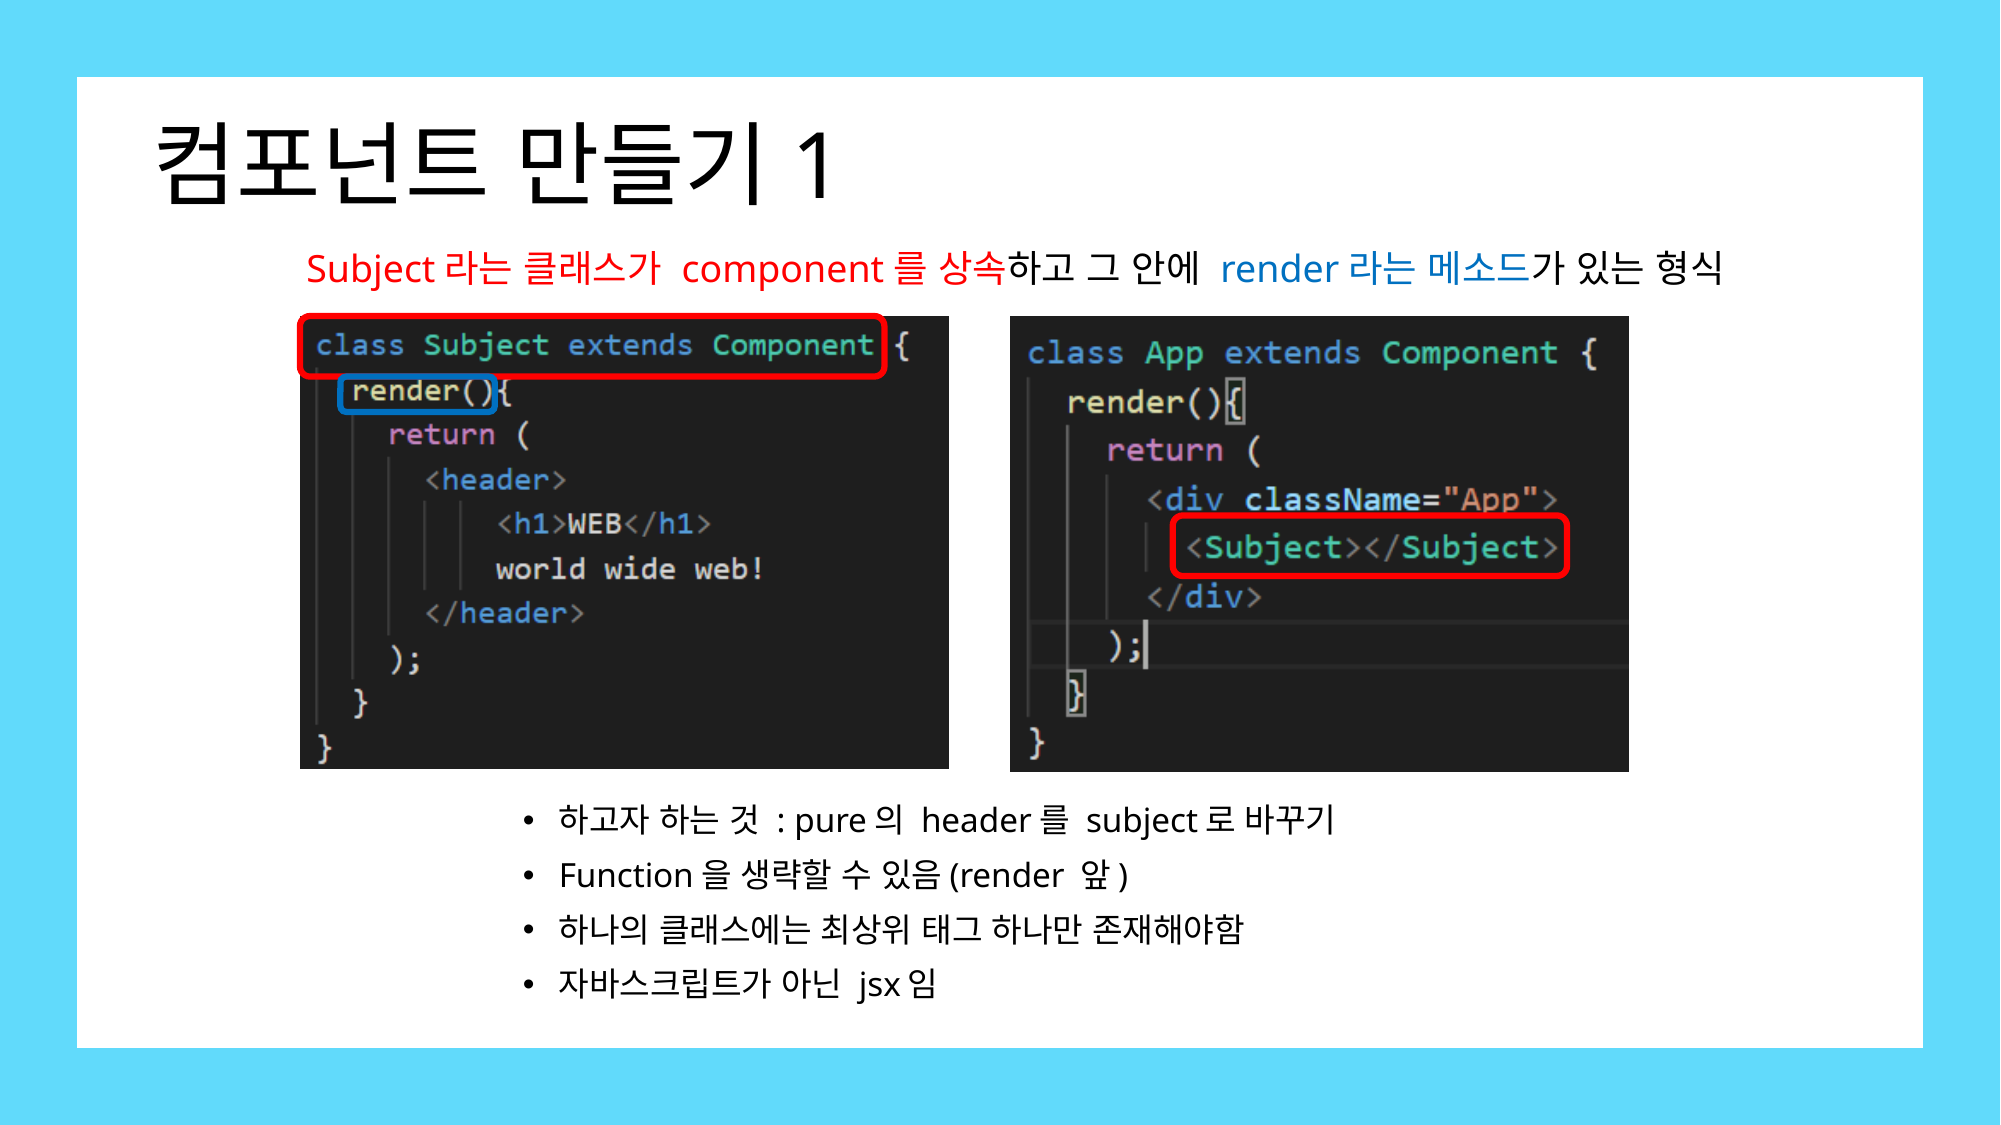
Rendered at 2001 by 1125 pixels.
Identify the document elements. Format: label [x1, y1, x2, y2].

picture [1010, 316, 1629, 772]
text_box [0, 0, 2000, 1125]
picture [299, 316, 949, 769]
